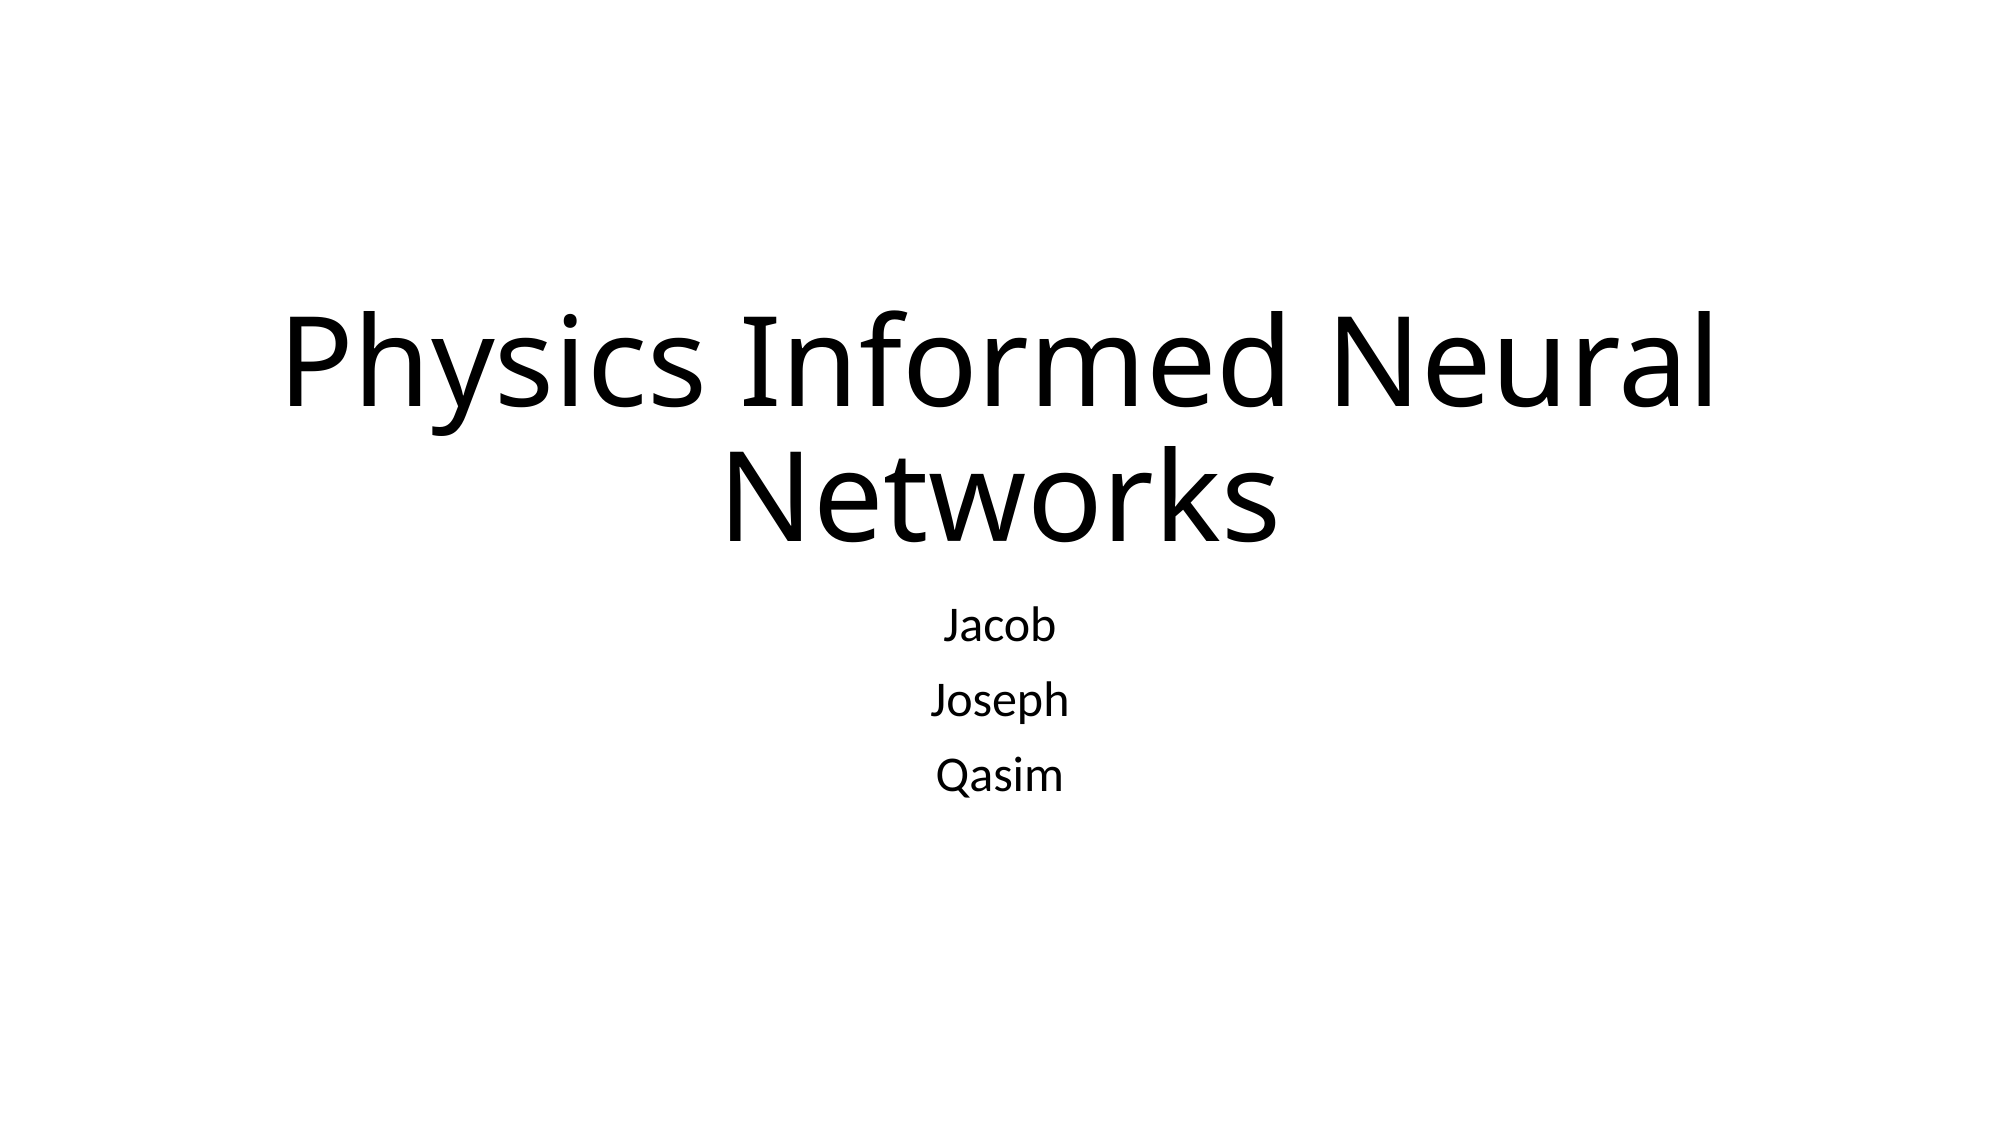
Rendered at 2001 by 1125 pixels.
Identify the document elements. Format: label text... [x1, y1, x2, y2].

title Physics Informed Neural Networks [249, 184, 1750, 576]
subtitle Jacob Joseph Qasim [249, 590, 1750, 863]
